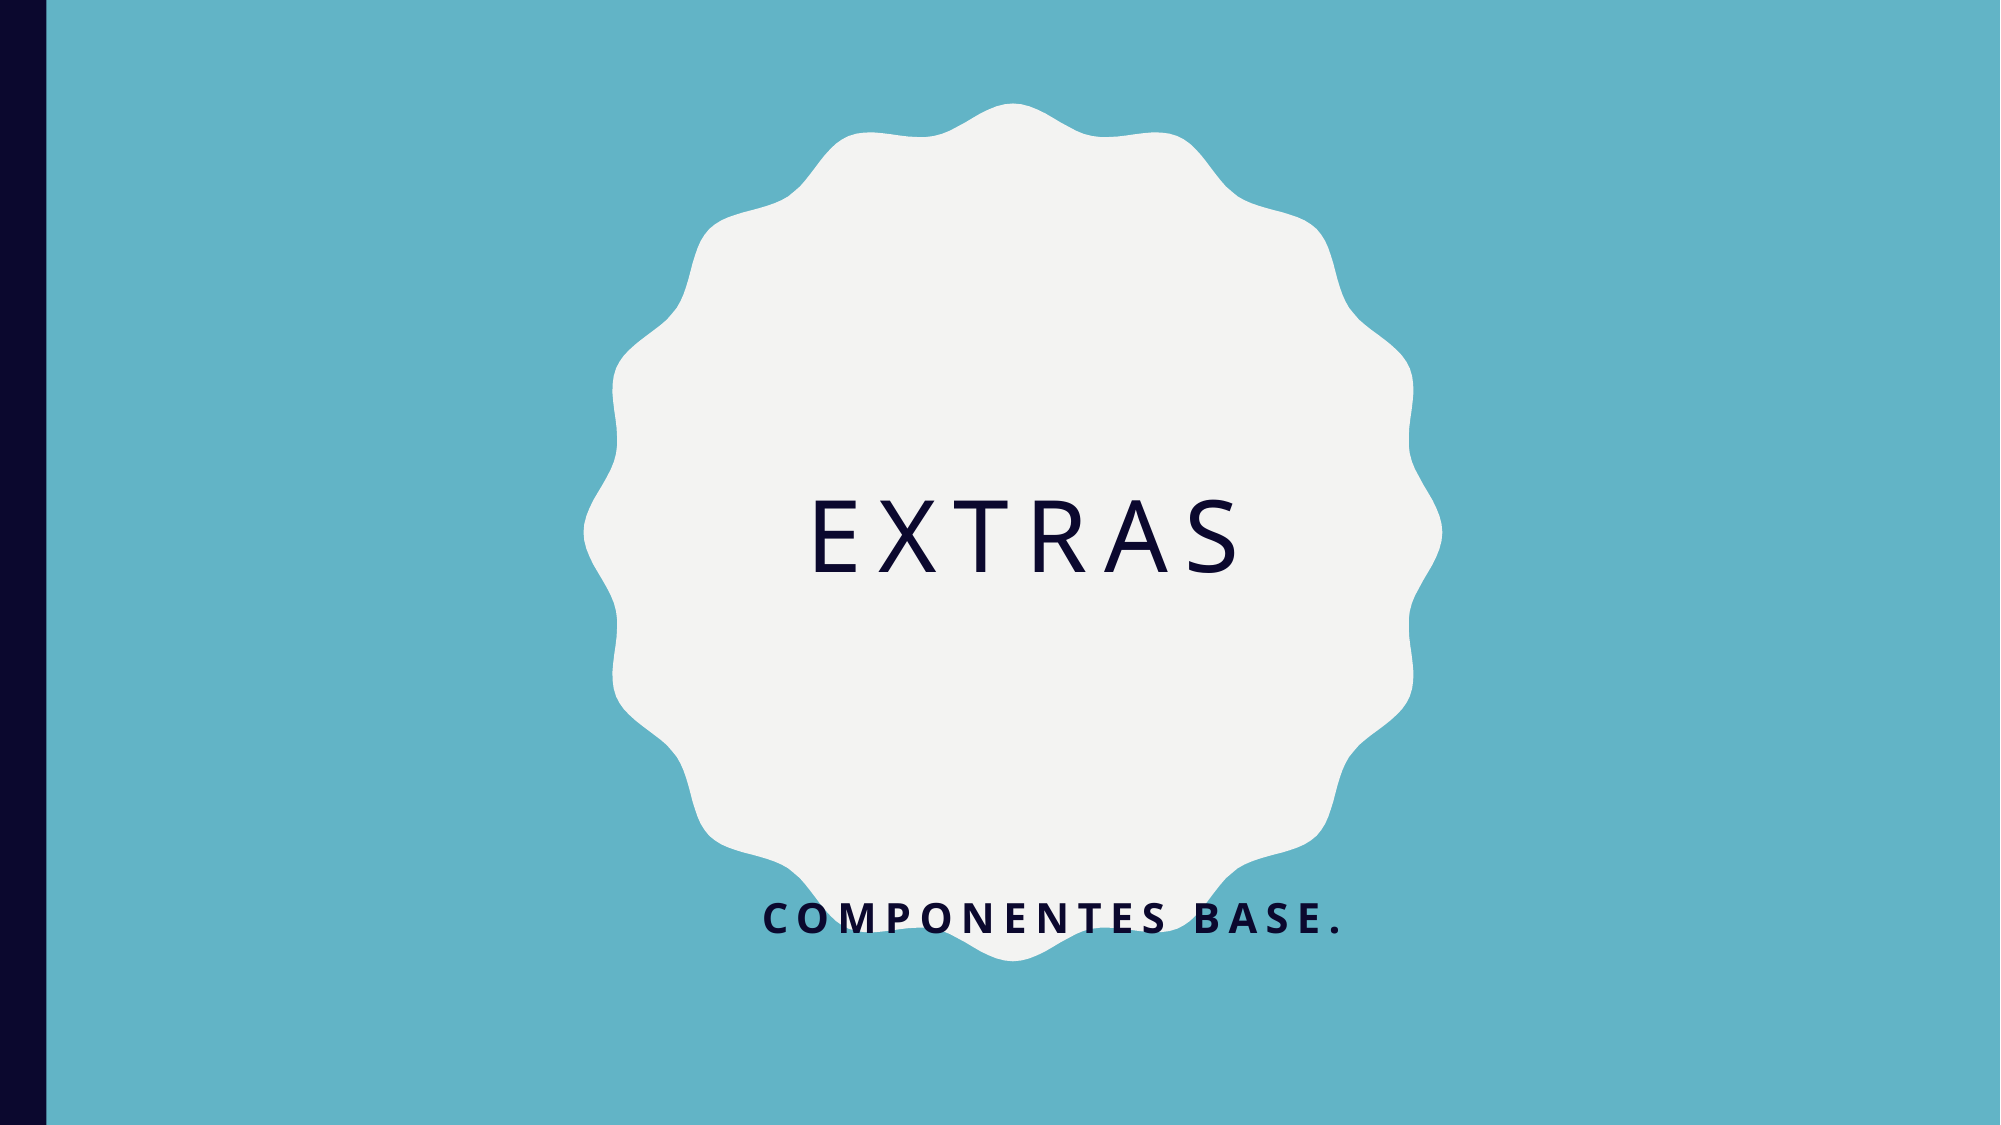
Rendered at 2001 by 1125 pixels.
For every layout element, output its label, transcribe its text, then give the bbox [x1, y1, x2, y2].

title EXTRAS [176, 180, 1870, 902]
subtitle COMPONENTES BASE. [391, 883, 1712, 1006]
